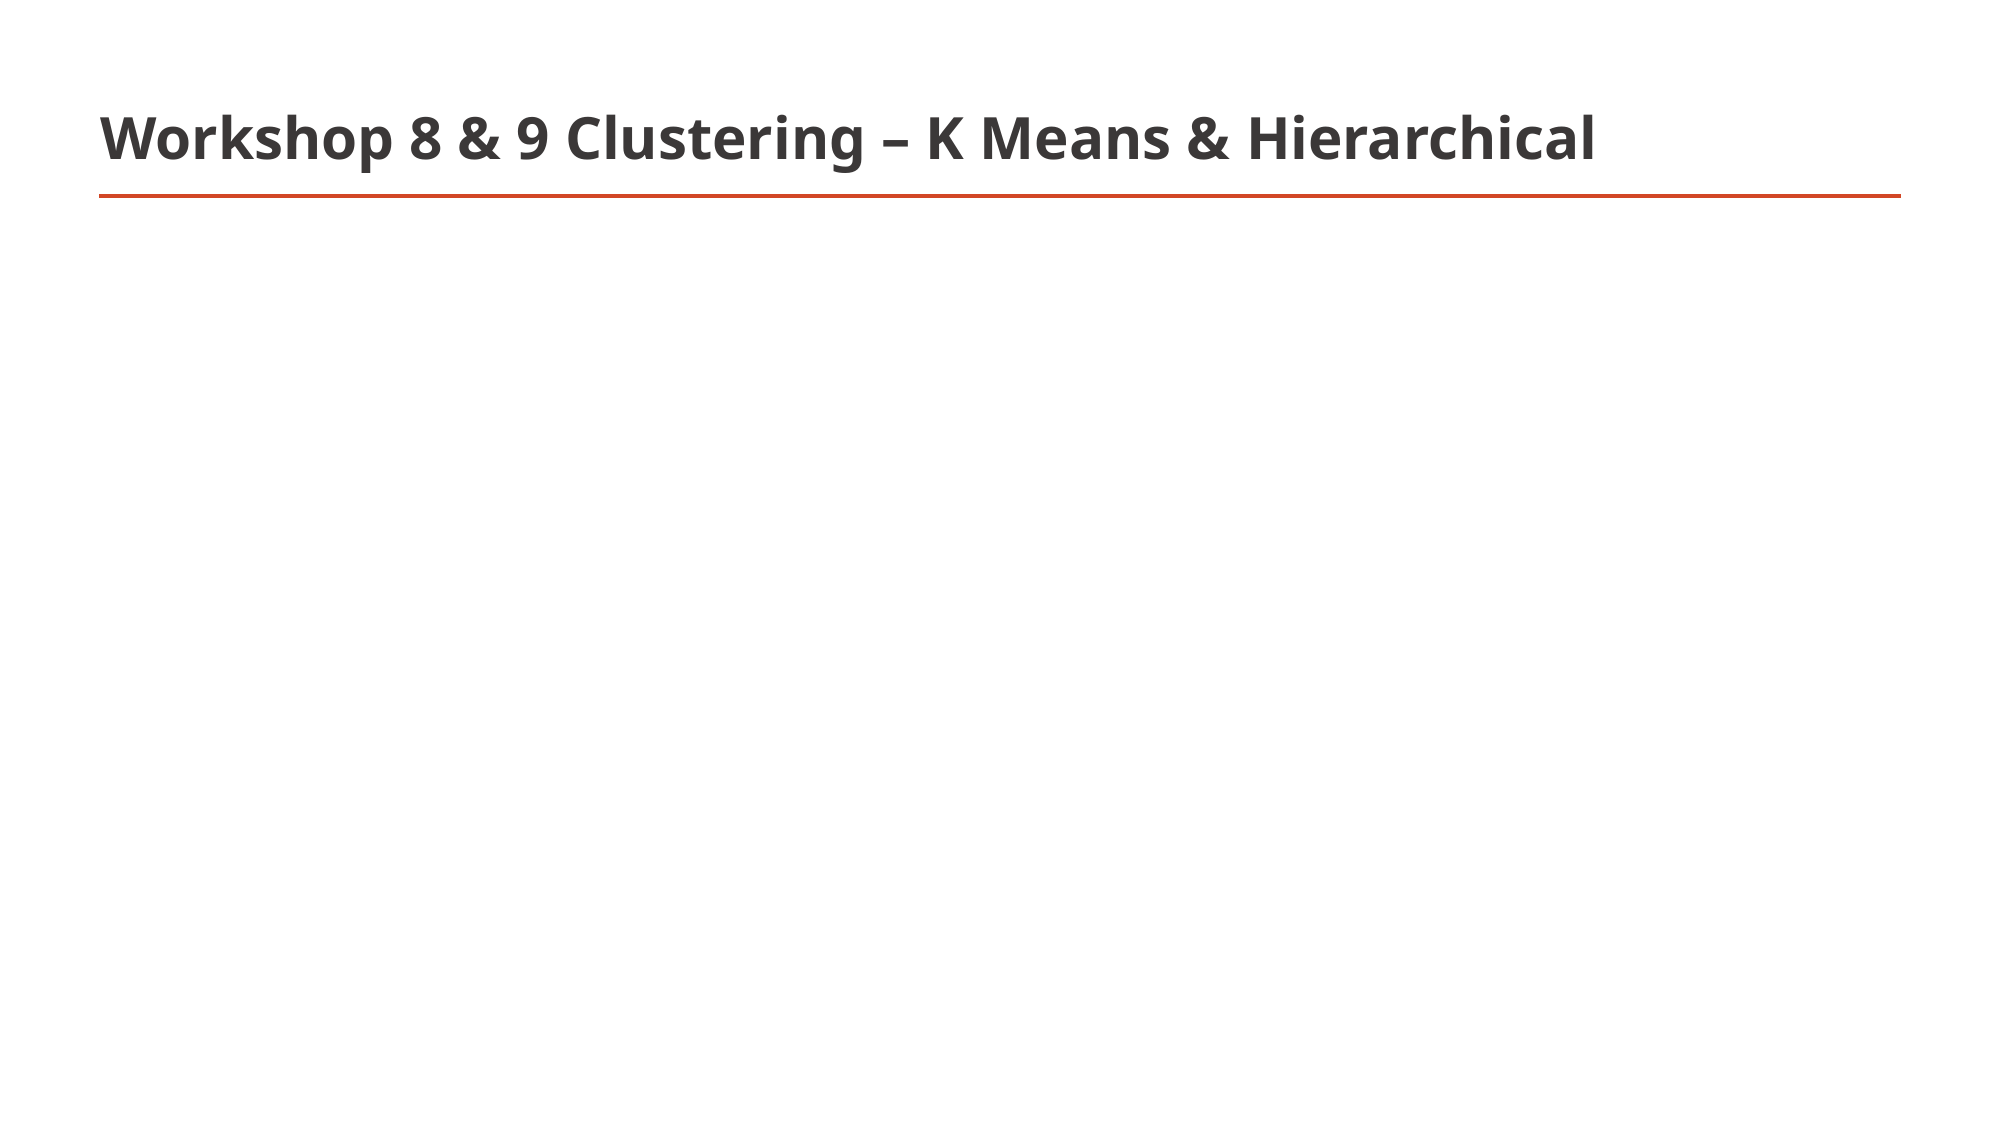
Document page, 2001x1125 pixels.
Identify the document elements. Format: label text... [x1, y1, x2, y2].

title Workshop 8 & 9 Clustering – K Means & Hierarchical [85, 73, 1814, 179]
